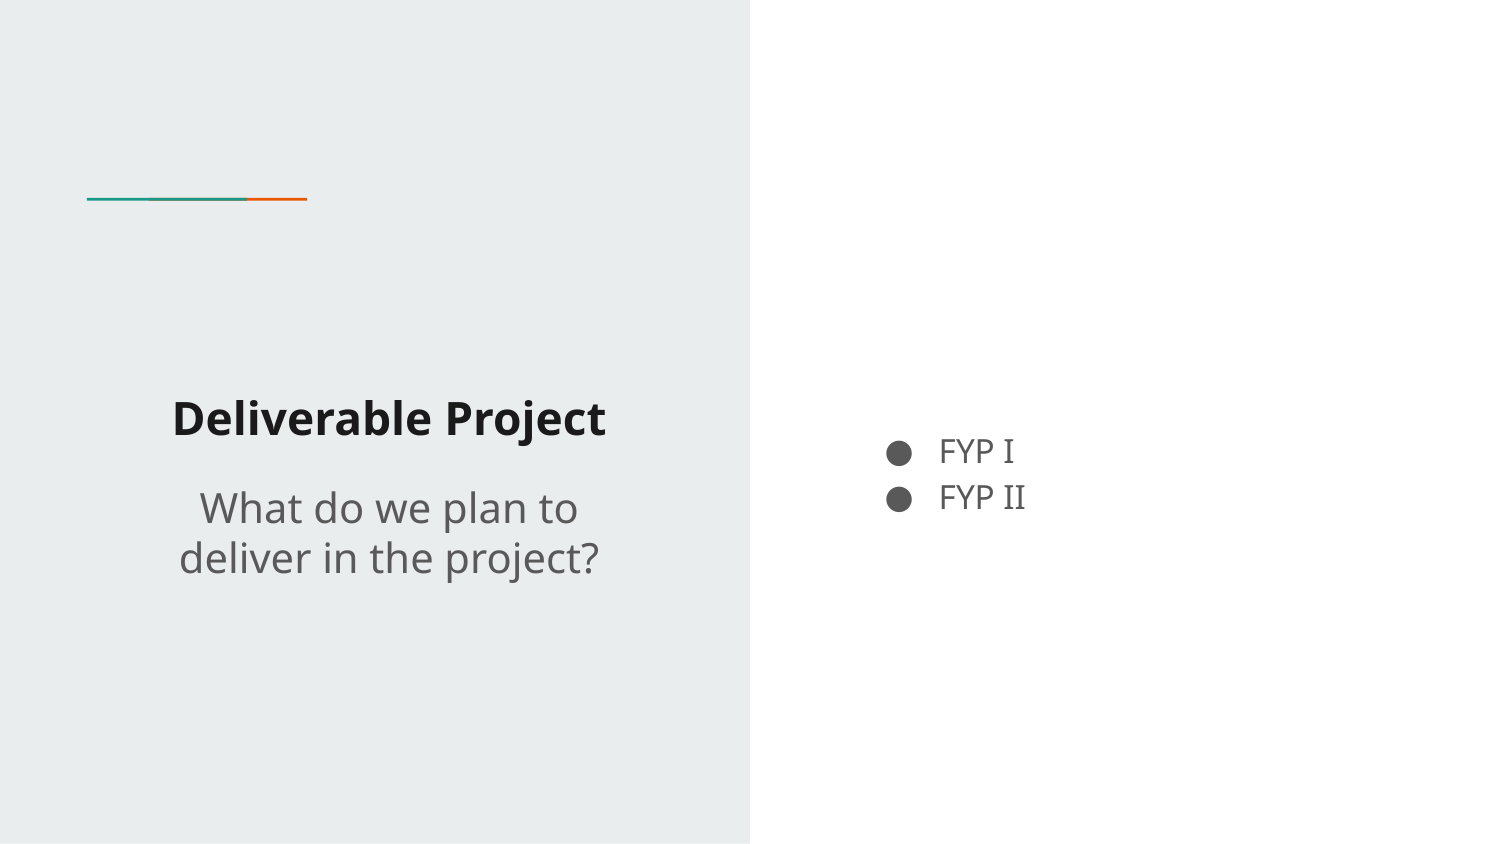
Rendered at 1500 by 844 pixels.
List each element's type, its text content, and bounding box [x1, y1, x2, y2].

title Deliverable Project [118, 354, 661, 479]
list FYP I FYP II [848, 221, 1403, 719]
subtitle What do we plan to deliver in the project? [118, 479, 661, 586]
